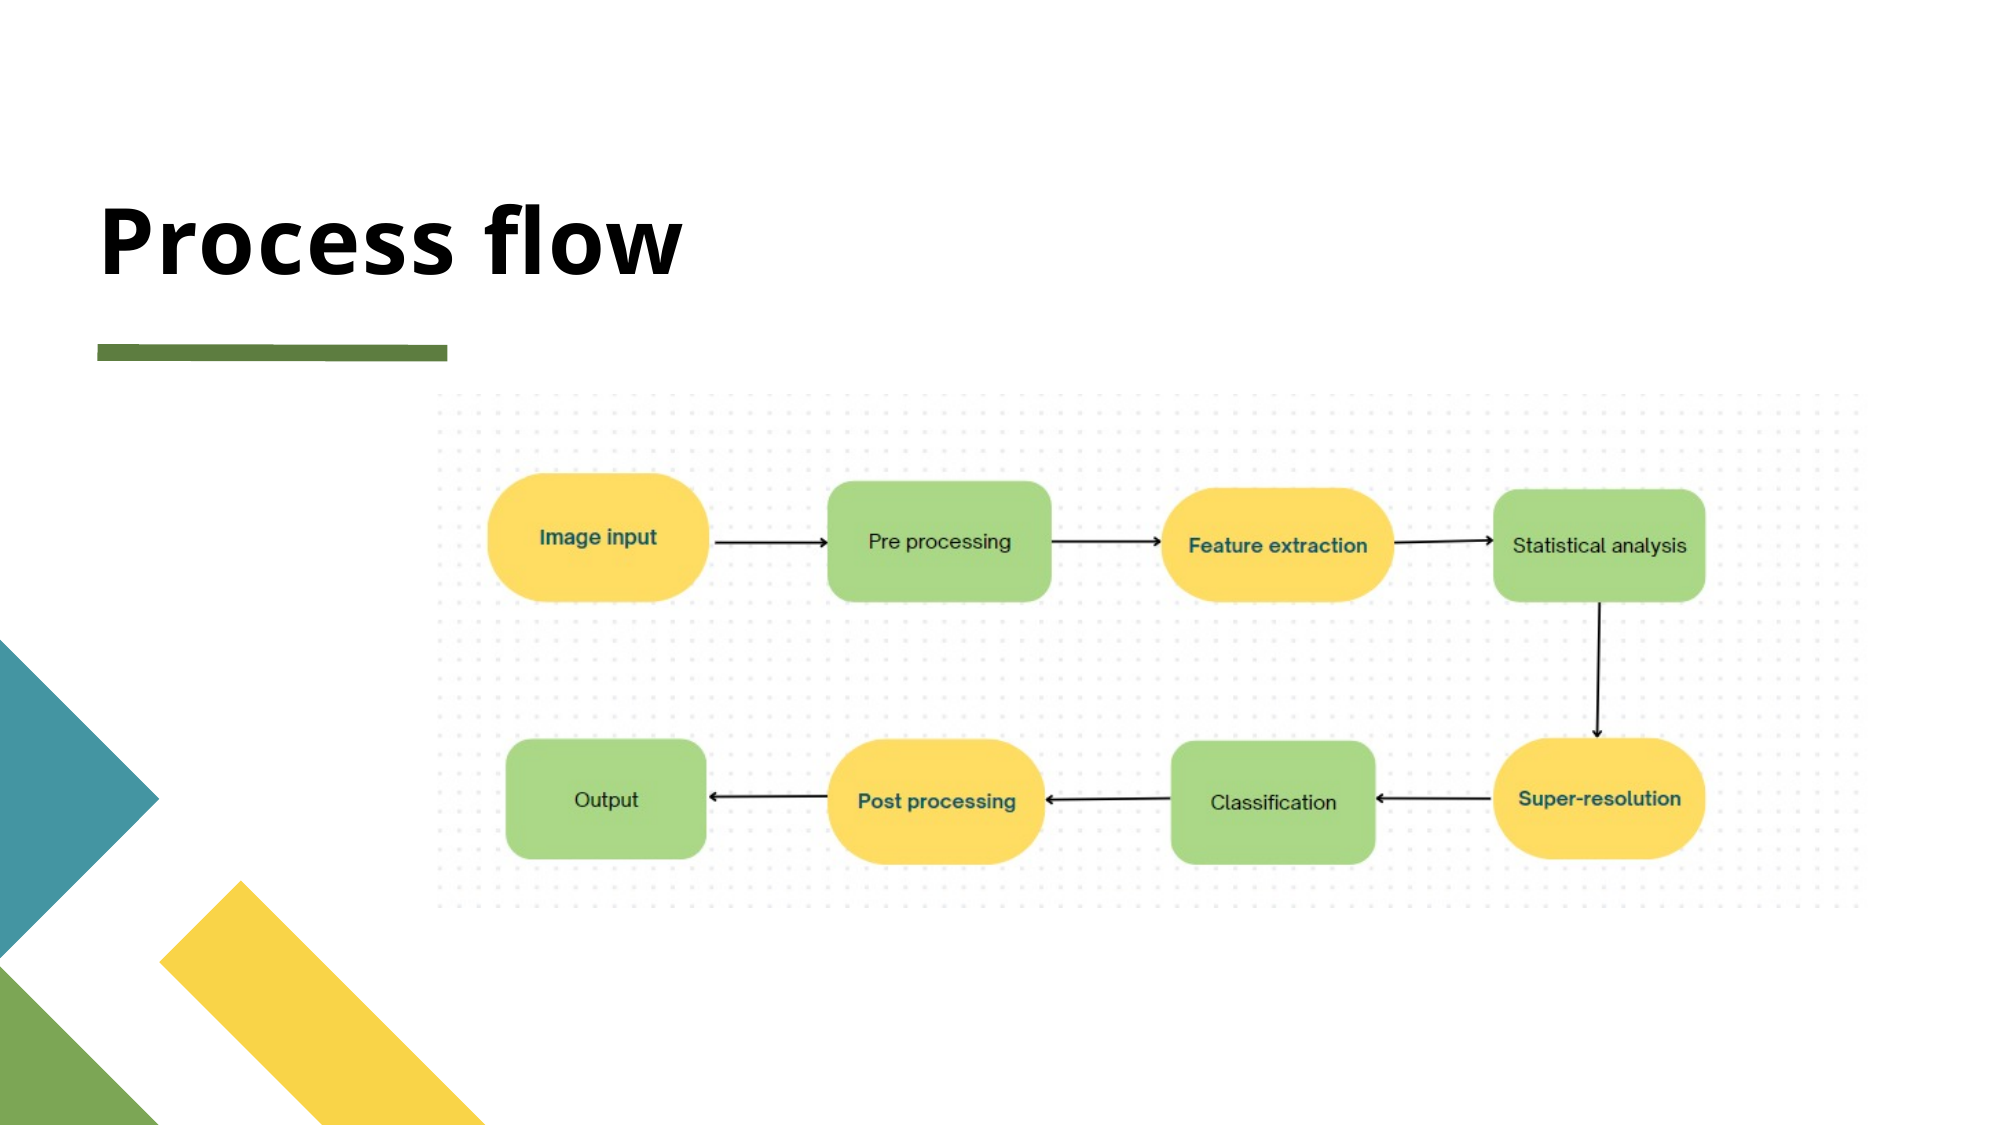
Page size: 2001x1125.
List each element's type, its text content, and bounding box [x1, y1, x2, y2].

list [437, 394, 1869, 908]
title Process flow [97, 16, 1882, 293]
